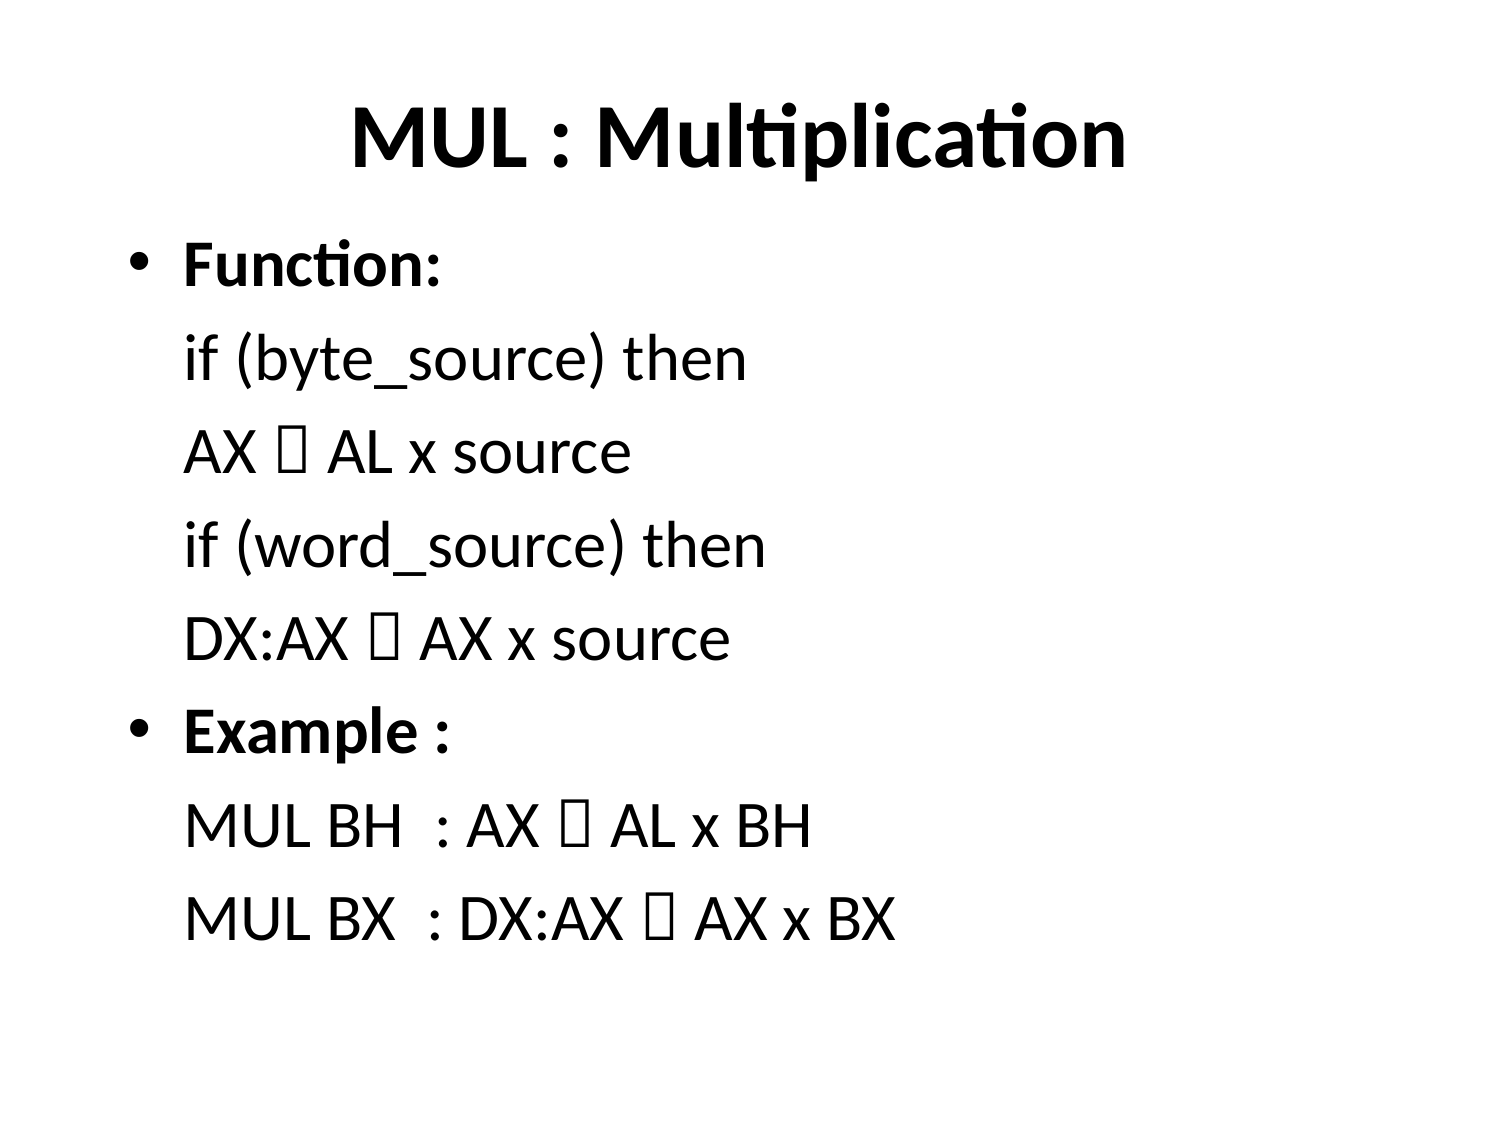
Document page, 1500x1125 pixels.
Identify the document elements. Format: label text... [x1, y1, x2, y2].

list Function: if (byte_source) then AX  AL x source if (word_source) then DX:AX  AX x source Example : MUL BH : AX  AL x BH MUL BX : DX:AX  AX x BX [112, 212, 1388, 1025]
title MUL : Multiplication [112, 37, 1388, 212]
